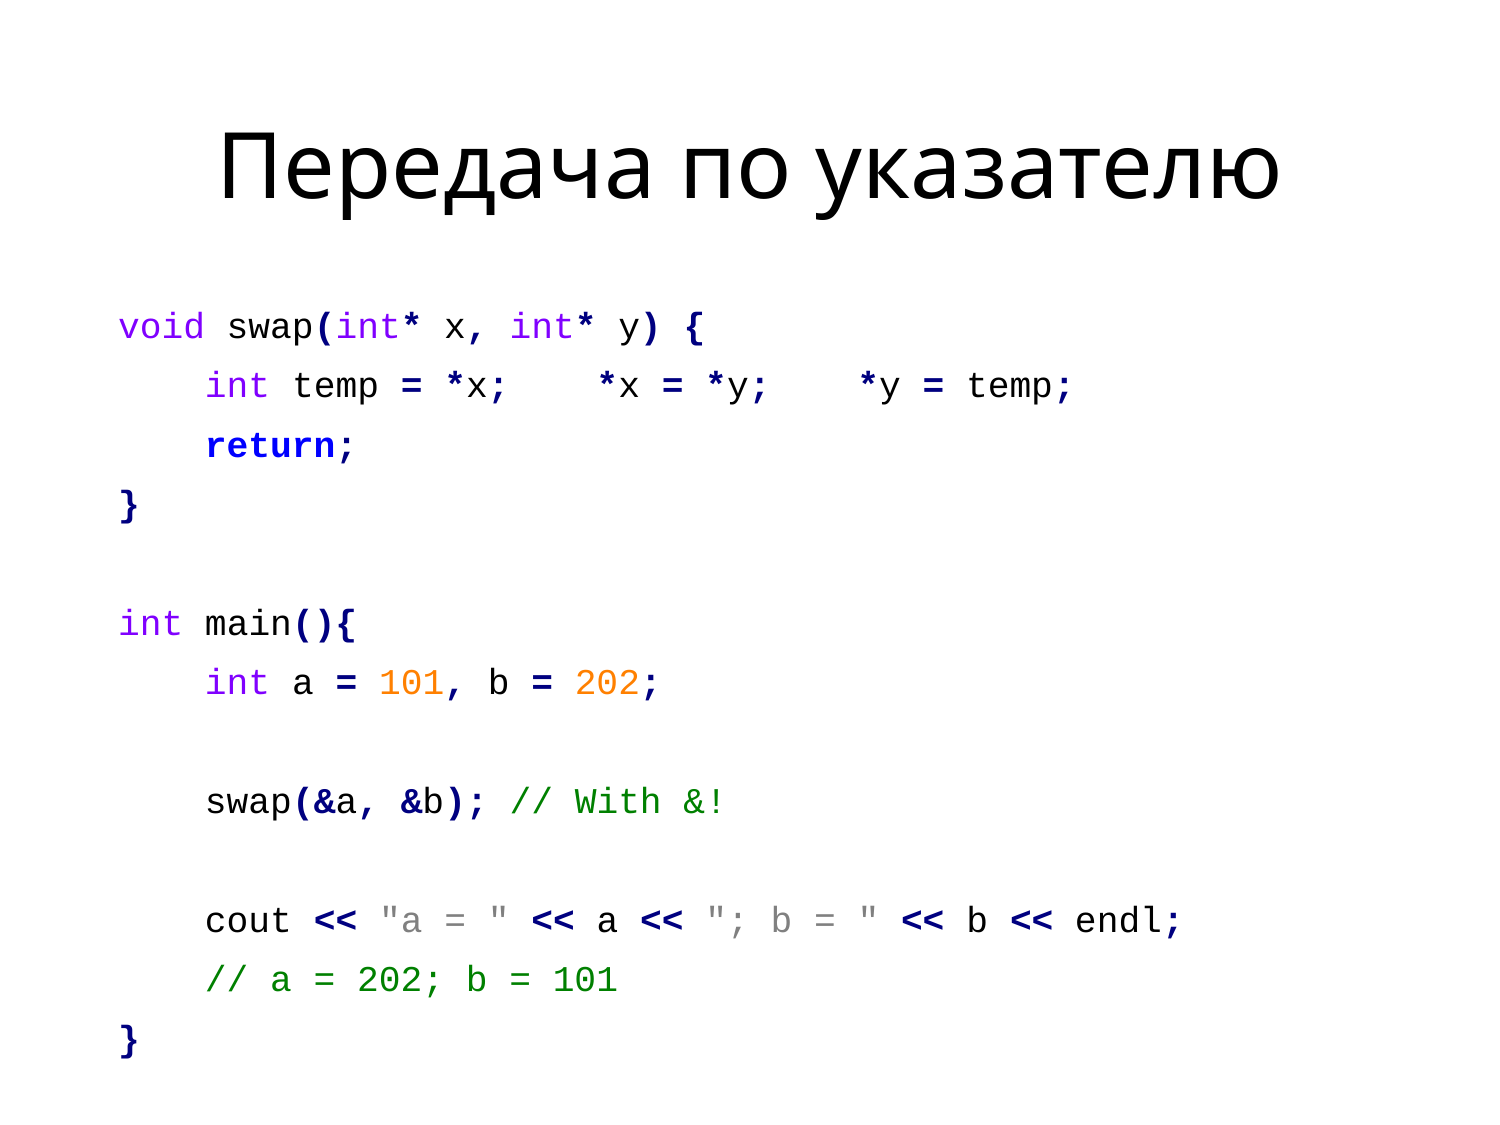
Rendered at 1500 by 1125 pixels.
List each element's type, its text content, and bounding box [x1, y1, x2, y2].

title Передача по указателю [103, 59, 1397, 278]
list void swap(int* x, int* y) { int temp = *x; *x = *y; *y = temp; return; } int main(){ int a = 101, b = 202; swap(&a, &b); // With &! cout << "a = " << a << "; b = " << b << endl; // a = 202; b = 101 } [103, 299, 1397, 1072]
